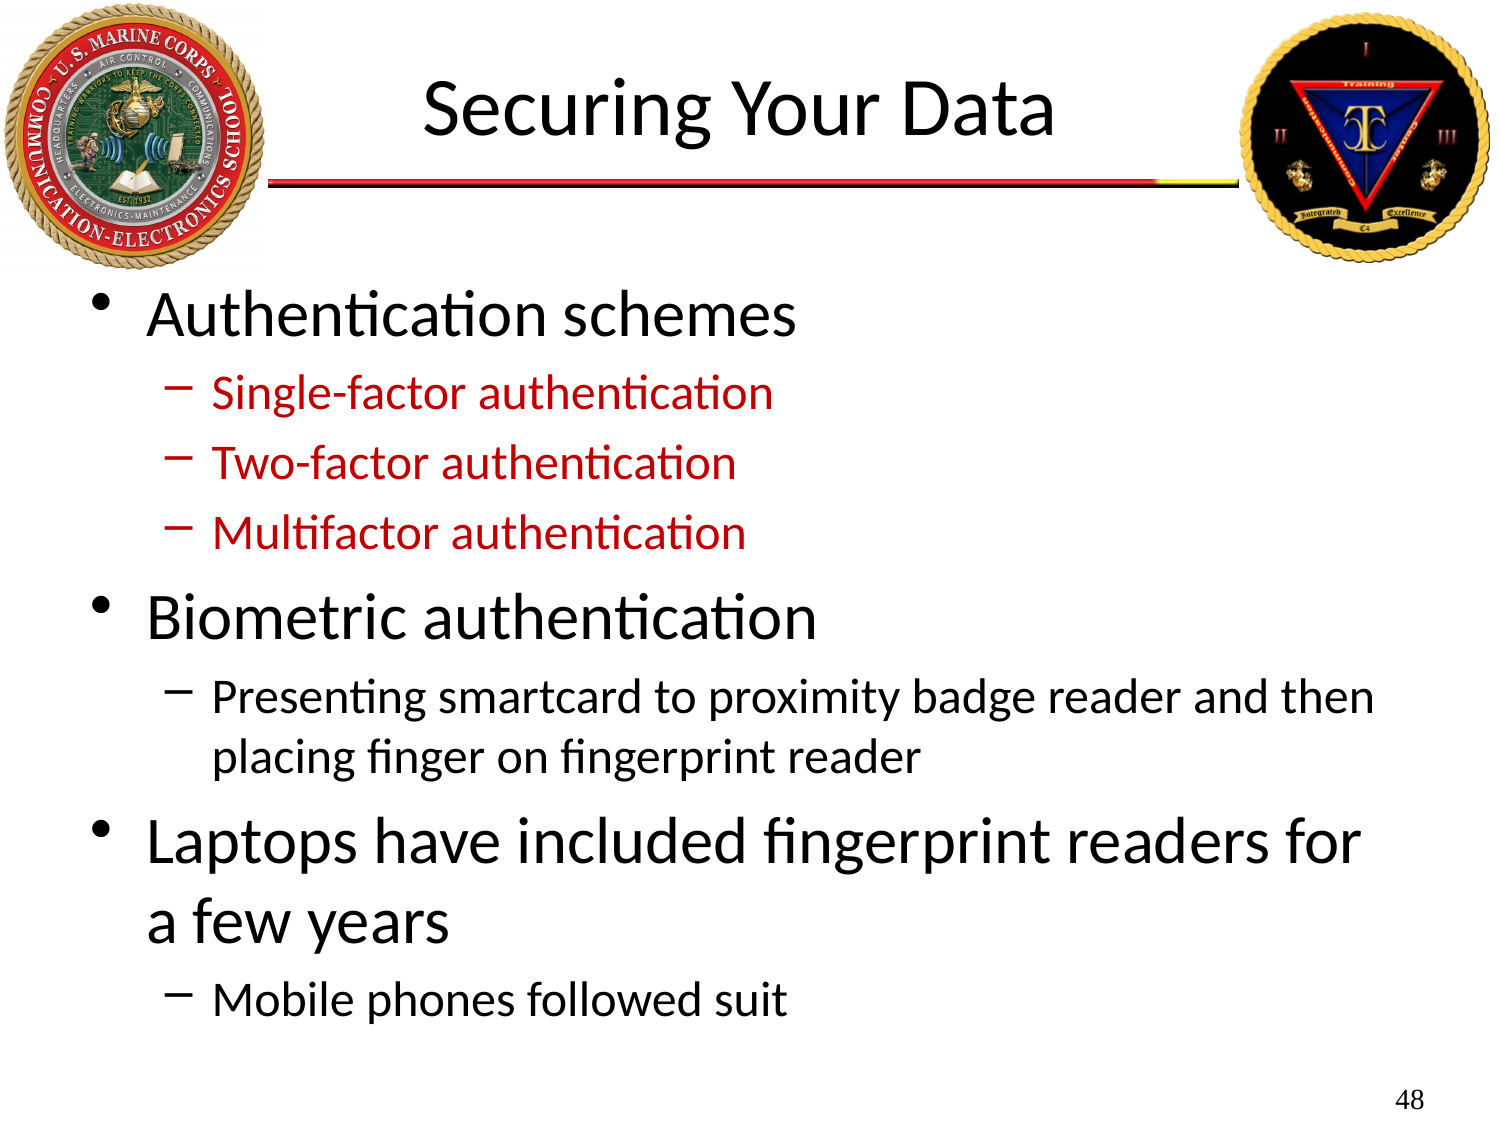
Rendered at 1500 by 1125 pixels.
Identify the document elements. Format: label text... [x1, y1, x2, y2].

list Authentication schemes Single-factor authentication Two-factor authentication Multifactor authentication Biometric authentication Presenting smartcard to proximity badge reader and then placing finger on fingerprint reader Laptops have included fingerprint readers for a few years Mobile phones followed suit [75, 262, 1425, 1005]
picture [0, 0, 268, 274]
picture [1239, 12, 1490, 263]
title Securing Your Data [75, 45, 1425, 233]
